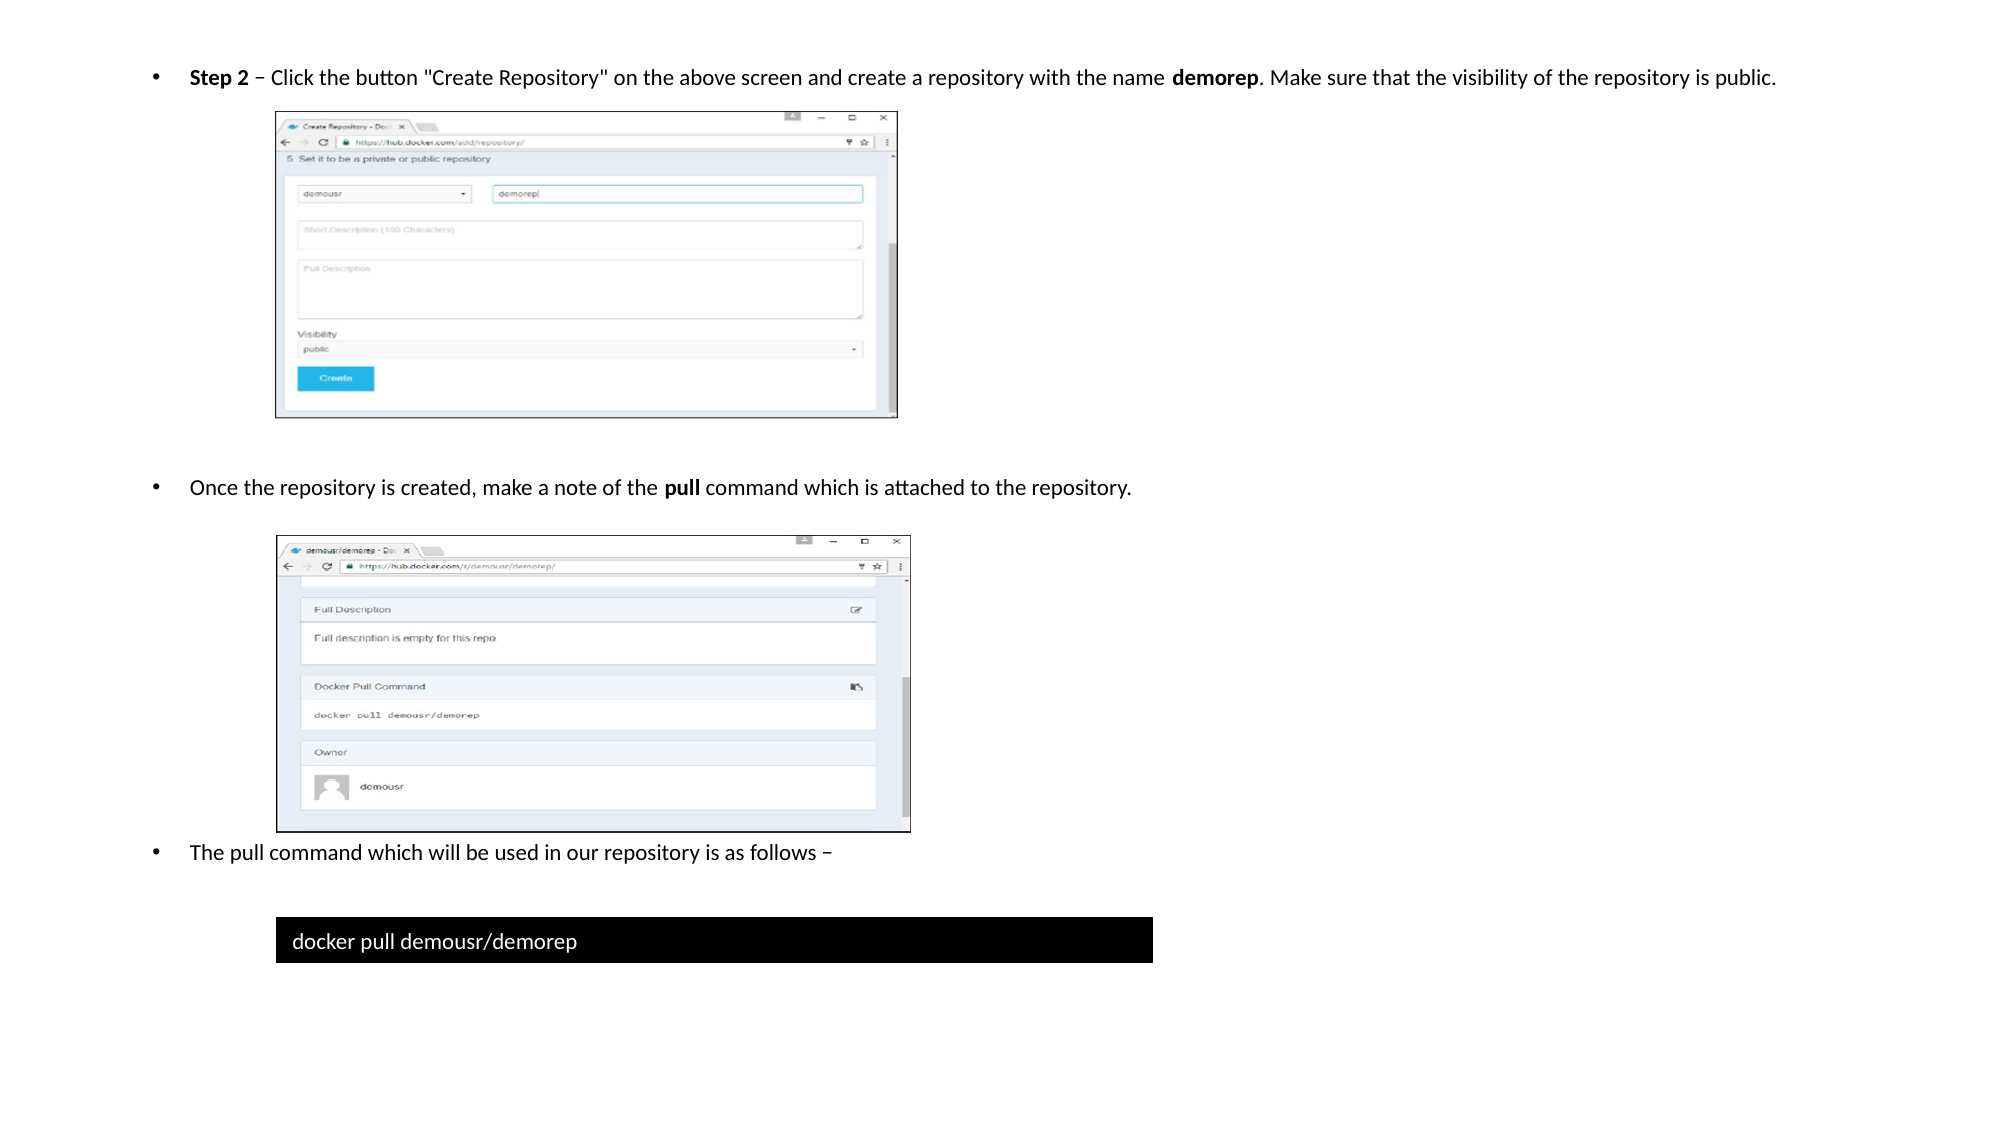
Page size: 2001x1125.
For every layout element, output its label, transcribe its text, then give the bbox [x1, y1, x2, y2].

text_box docker pull demousr/demorep [276, 917, 1153, 963]
list Step 2 − Click the button "Create Repository" on the above screen and create a repository with the name demorep. Make sure that the visibility of the repository is public. Once the repository is created, make a note of the pull command which is attached to the repository. The pull command which will be used in our repository is as follows − [137, 58, 1863, 1068]
picture [274, 111, 898, 420]
picture [276, 535, 911, 833]
